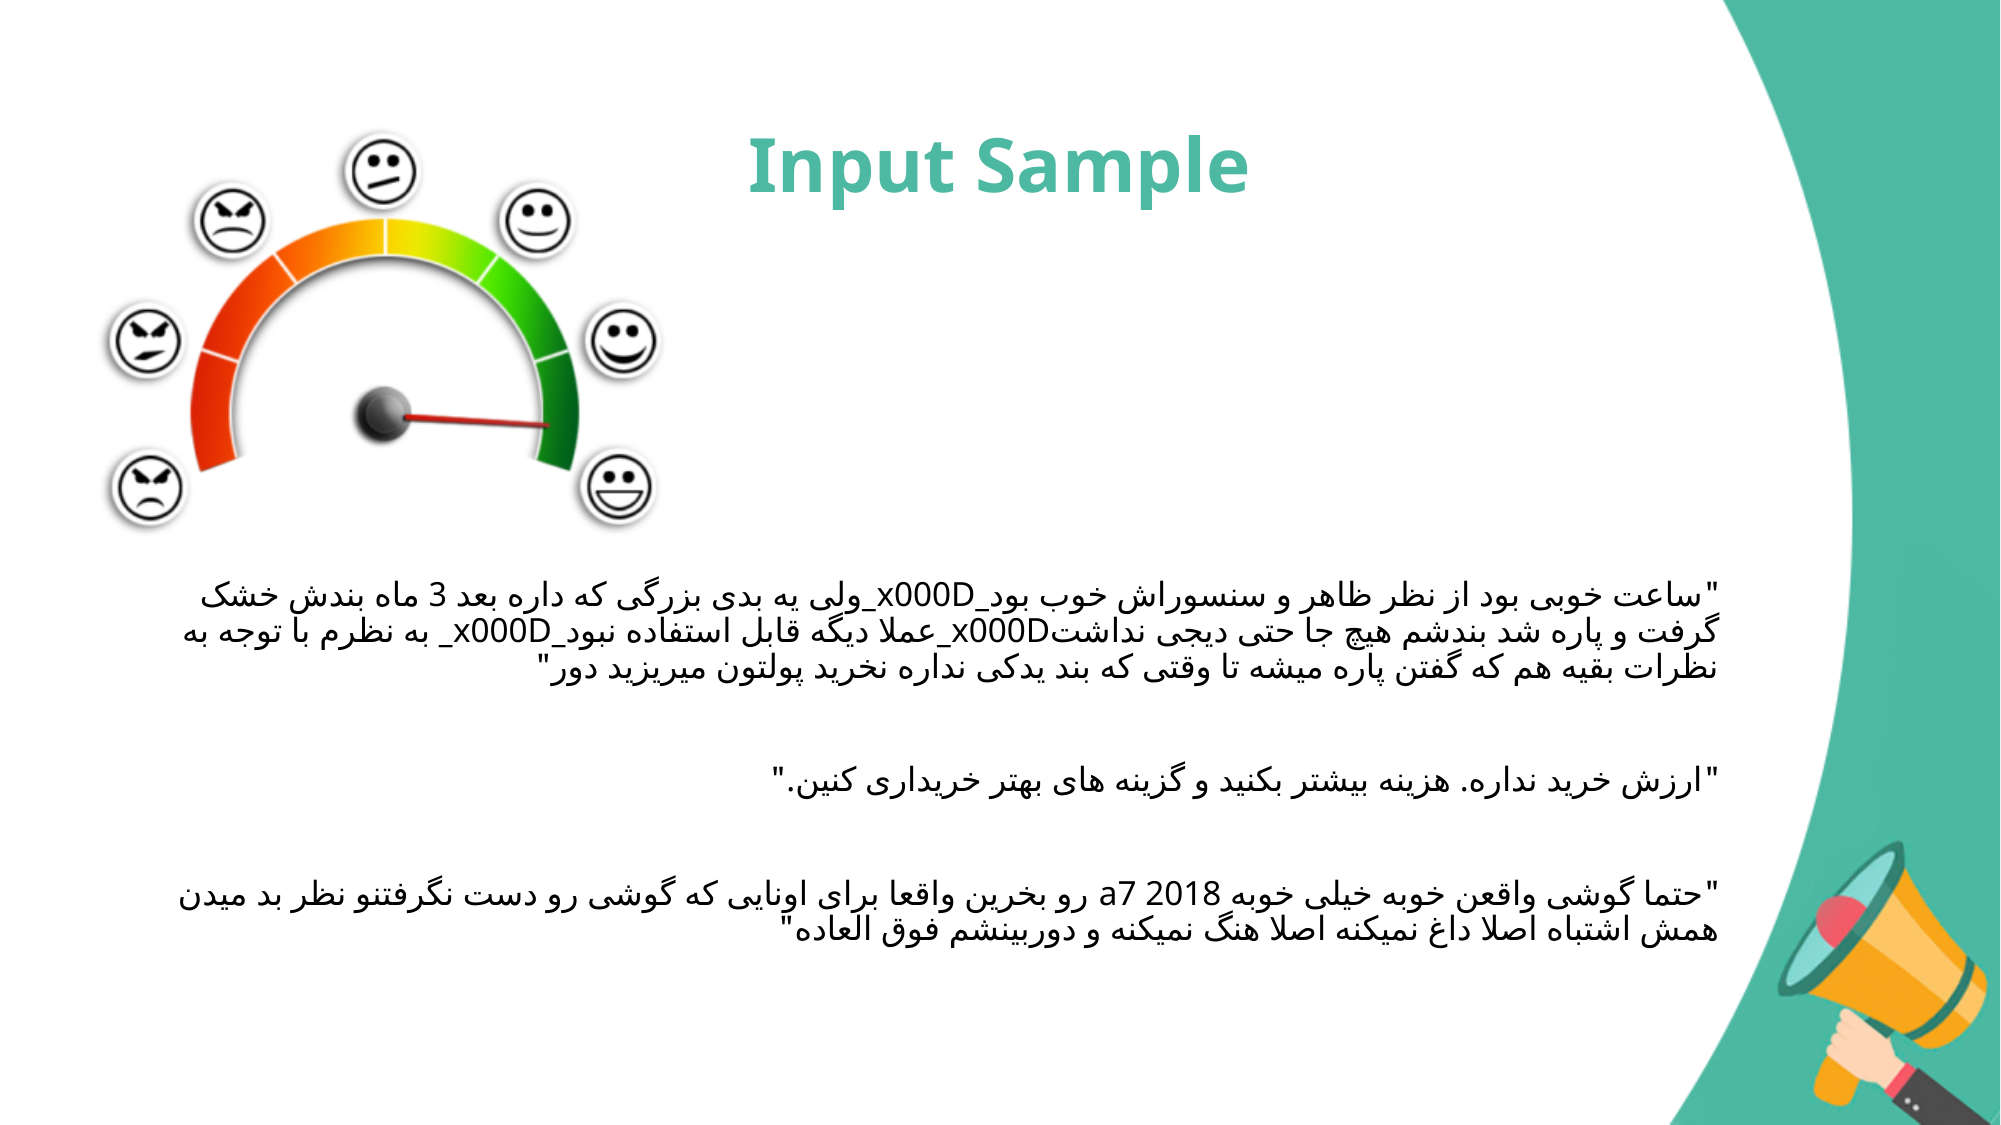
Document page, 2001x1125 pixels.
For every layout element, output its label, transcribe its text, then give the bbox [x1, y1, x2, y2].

picture [0, 0, 2001, 1125]
list "ساعت خوبی بود از نظر ظاهر و سنسوراش خوب بود_x000D_ولی یه بدی بزرگی که داره بعد 3 ماه بندش خشک گرفت و پاره شد بندشم هیچ جا حتی دیجی نداشتx000D_عملا دیگه قابل استفاده نبود_x000D_ به نظرم با توجه به نظرات بقیه هم که گفتن پاره میشه تا وقتی که بند یدکی نداره نخرید پولتون میریزید دور" "ارزش خرید نداره. هزینه بیشتر بکنید و گزینه های بهتر خریداری کنین." "حتما گوشی واقعن خوبه خیلی خوبه a7 2018 رو بخرین واقعا برای اونایی که گوشی رو دست نگرفتنو نظر بد میدن همش اشتباه اصلا داغ نمیکنه اصلا هنگ نمیکنه و دوربینشم فوق العاده" [137, 386, 1736, 1107]
title Input Sample [137, 59, 1863, 278]
